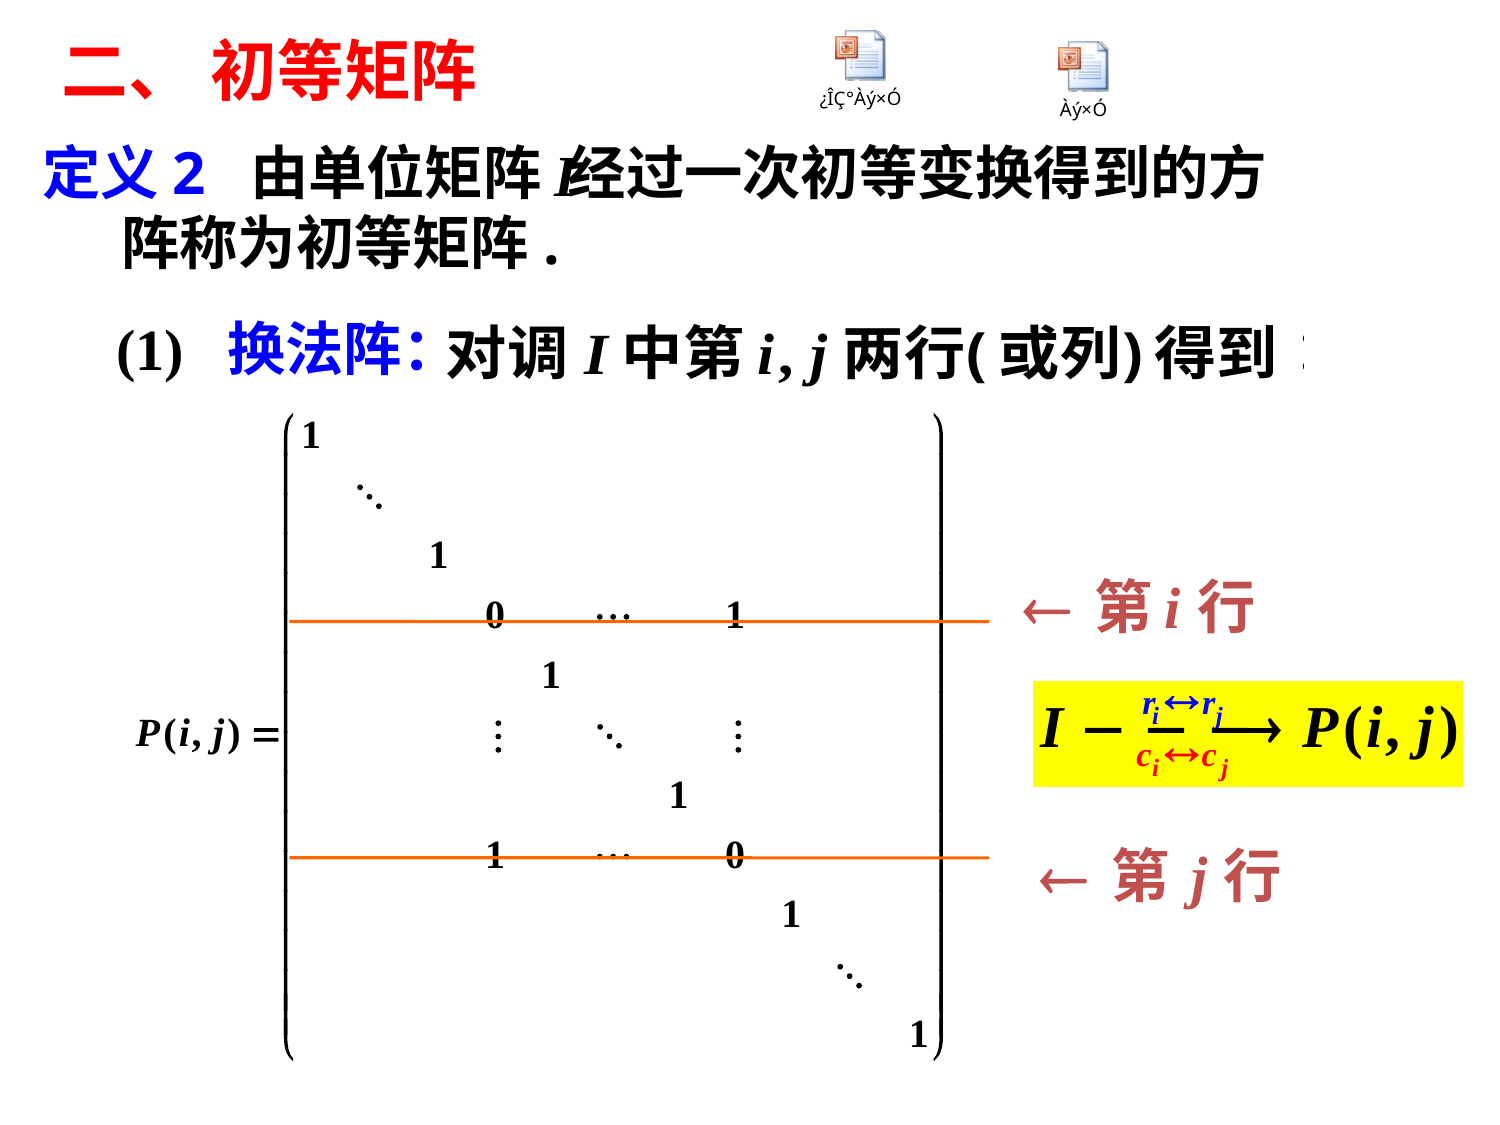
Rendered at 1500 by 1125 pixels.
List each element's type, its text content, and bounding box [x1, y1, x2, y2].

text_box 二、 初等矩阵 [47, 21, 493, 116]
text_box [1032, 680, 1464, 788]
text_box (1) 换法阵： [101, 304, 475, 390]
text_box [1038, 843, 1285, 917]
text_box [1021, 574, 1260, 648]
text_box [442, 322, 1304, 394]
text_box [785, 30, 936, 161]
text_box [1007, 41, 1159, 172]
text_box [0, 128, 1401, 285]
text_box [131, 409, 951, 1064]
